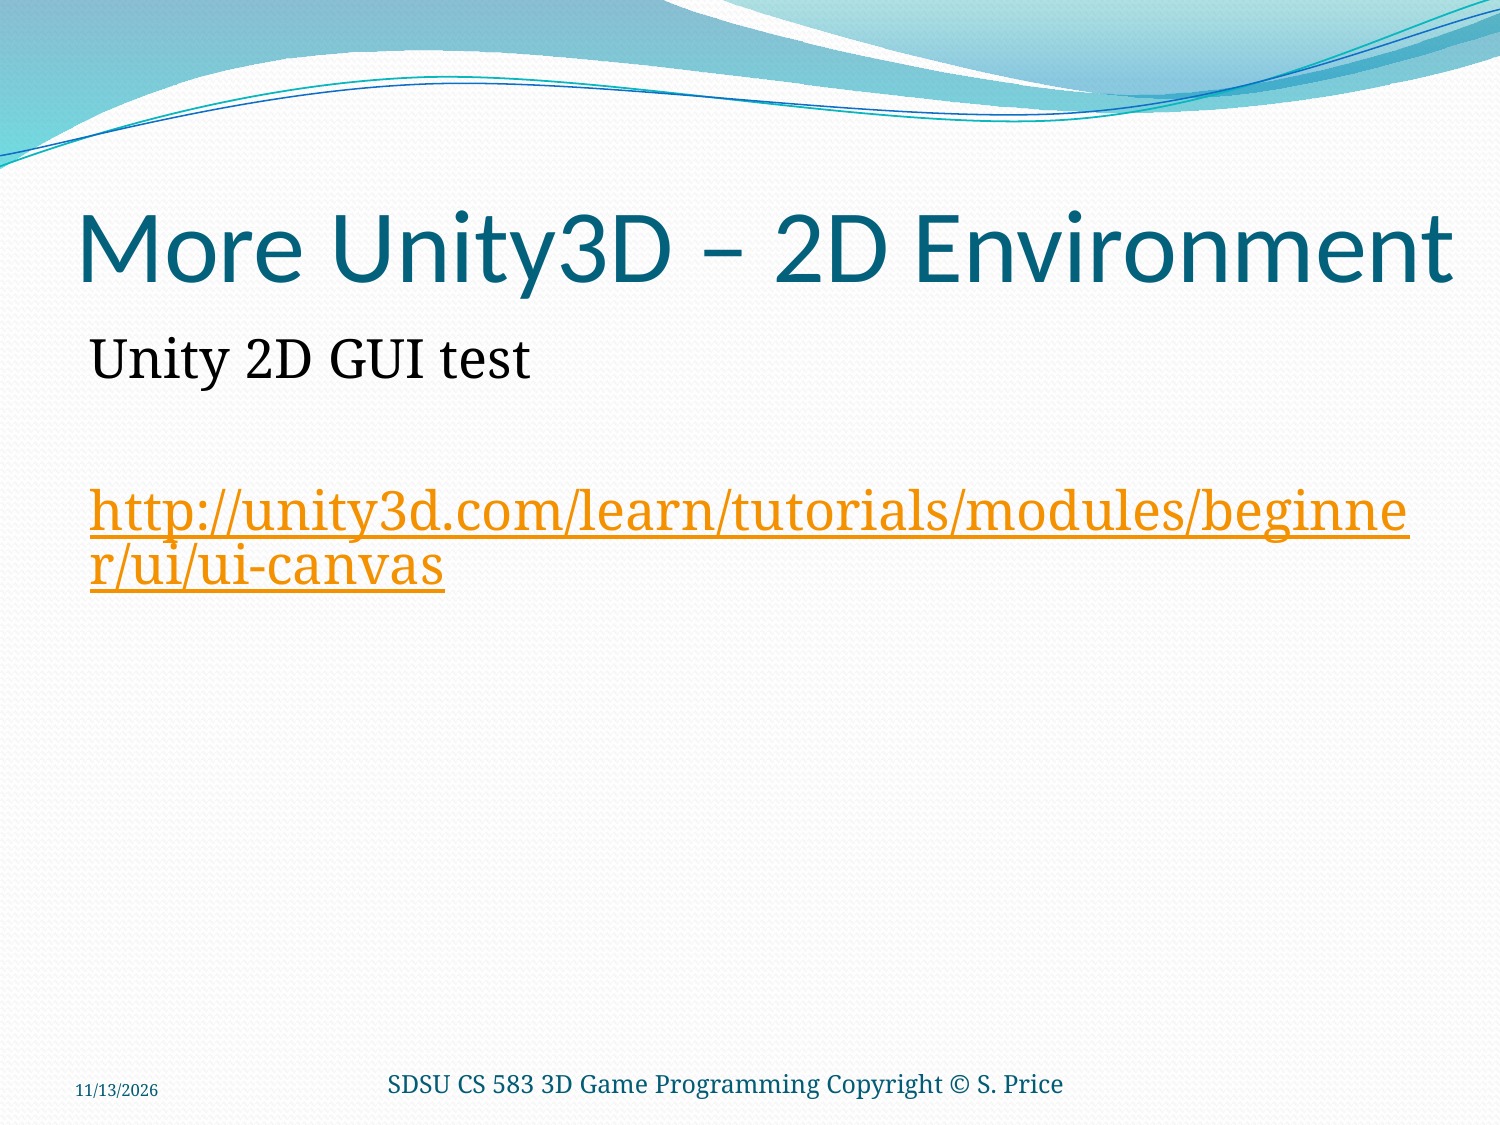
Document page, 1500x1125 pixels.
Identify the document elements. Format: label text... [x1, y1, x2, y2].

title More Unity3D – 2D Environment [75, 115, 1475, 303]
footer SDSU CS 583 3D Game Programming Copyright © S. Price [387, 1042, 1225, 1103]
list Unity 2D GUI test http://unity3d.com/learn/tutorials/modules/beginner/ui/ui-canvas [75, 317, 1425, 1038]
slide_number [75, 1042, 363, 1103]
